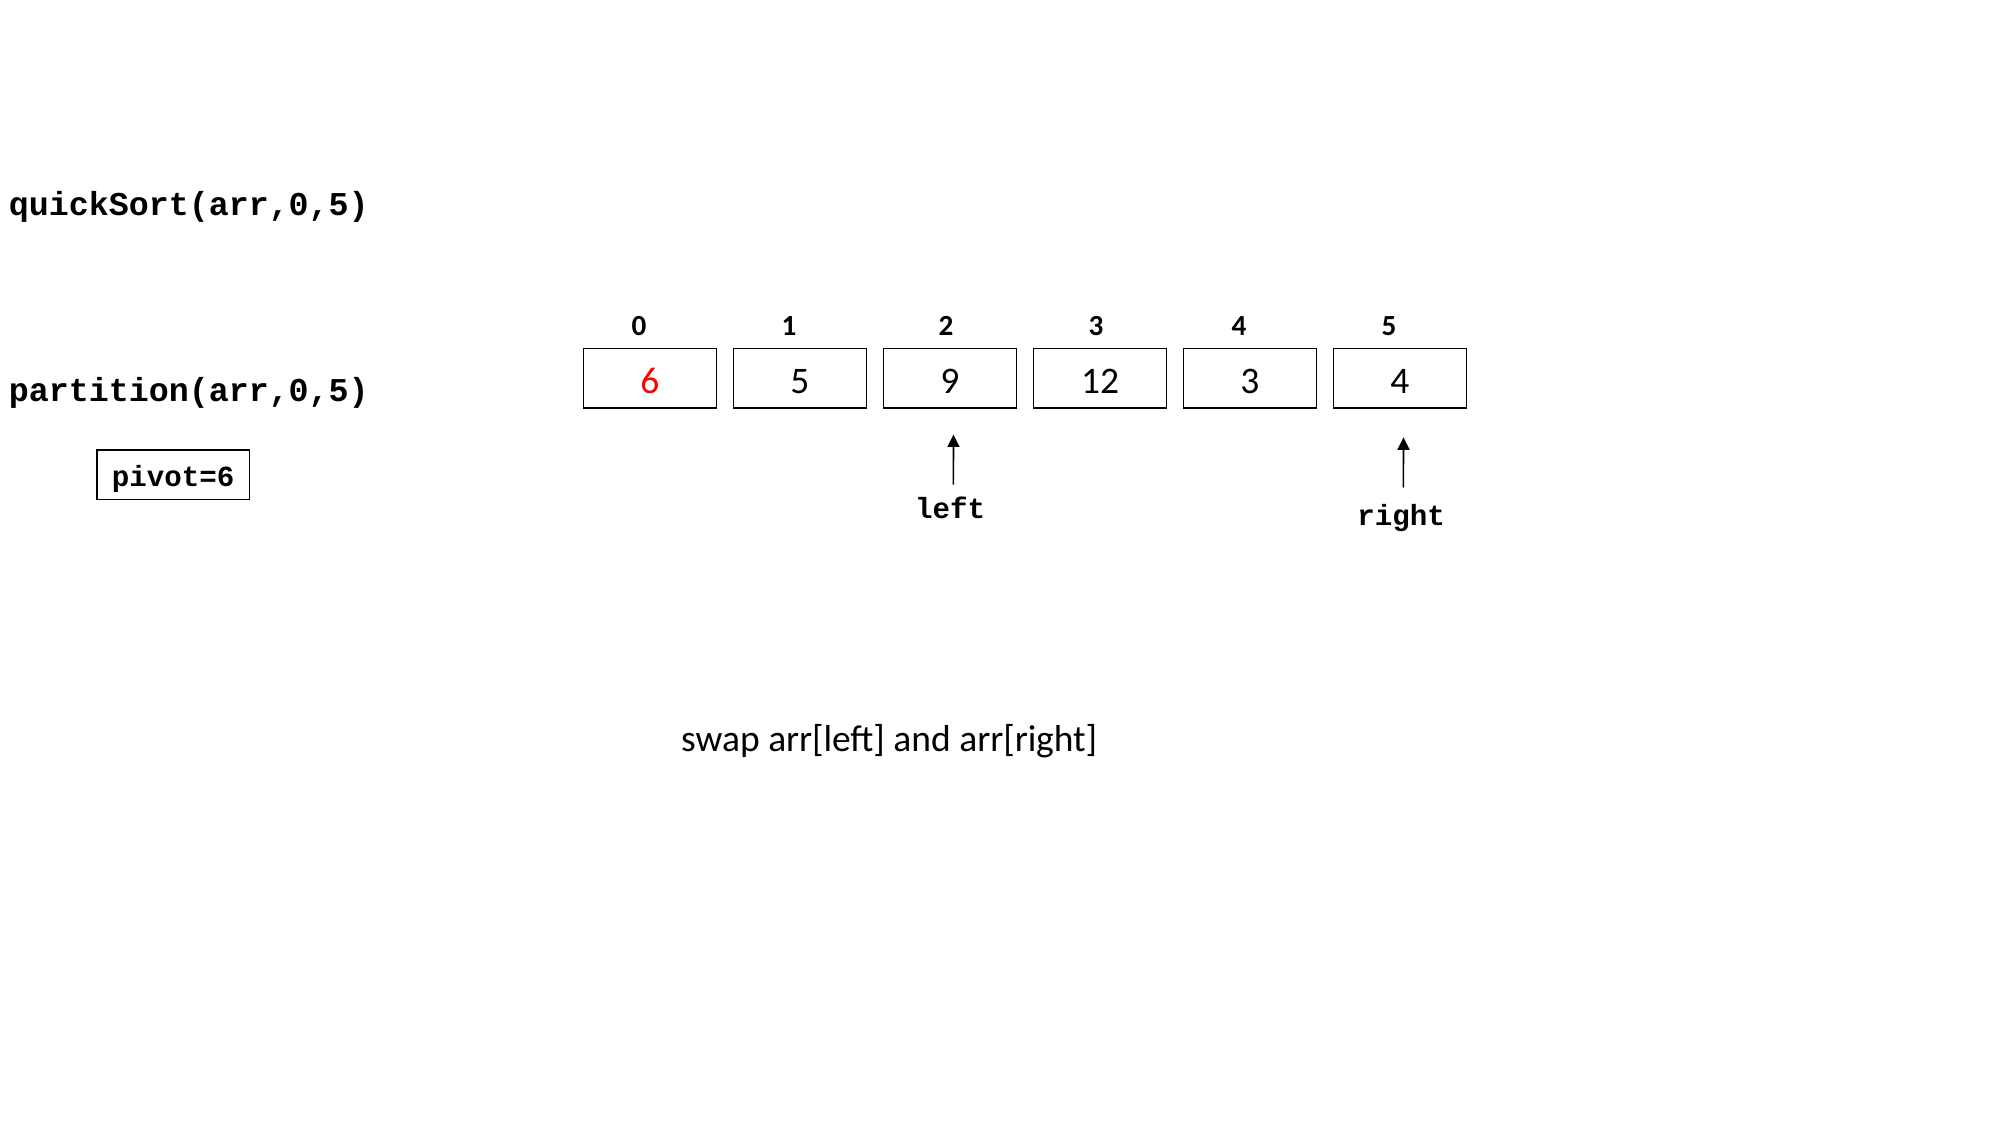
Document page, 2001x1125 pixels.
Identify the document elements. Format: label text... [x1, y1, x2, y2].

text_box [947, 434, 960, 485]
text_box 3 [1073, 298, 1119, 349]
text_box 9 [883, 348, 1017, 409]
text_box right [1342, 488, 1460, 539]
text_box partition(arr,0,5) [0, 360, 384, 416]
text_box left [900, 481, 1001, 532]
text_box quickSort(arr,0,5) [0, 174, 384, 230]
text_box 2 [923, 298, 969, 349]
text_box 6 [583, 348, 717, 409]
text_box 5 [733, 348, 867, 409]
text_box 0 [616, 298, 662, 349]
text_box swap arr[left] and arr[right] [666, 706, 1113, 767]
text_box 5 [1366, 298, 1412, 349]
text_box [1397, 437, 1410, 488]
text_box 3 [1183, 348, 1317, 409]
text_box 4 [1333, 348, 1467, 409]
text_box pivot=6 [97, 449, 250, 500]
text_box 4 [1216, 298, 1262, 349]
text_box 12 [1033, 348, 1167, 409]
text_box 1 [766, 298, 812, 349]
